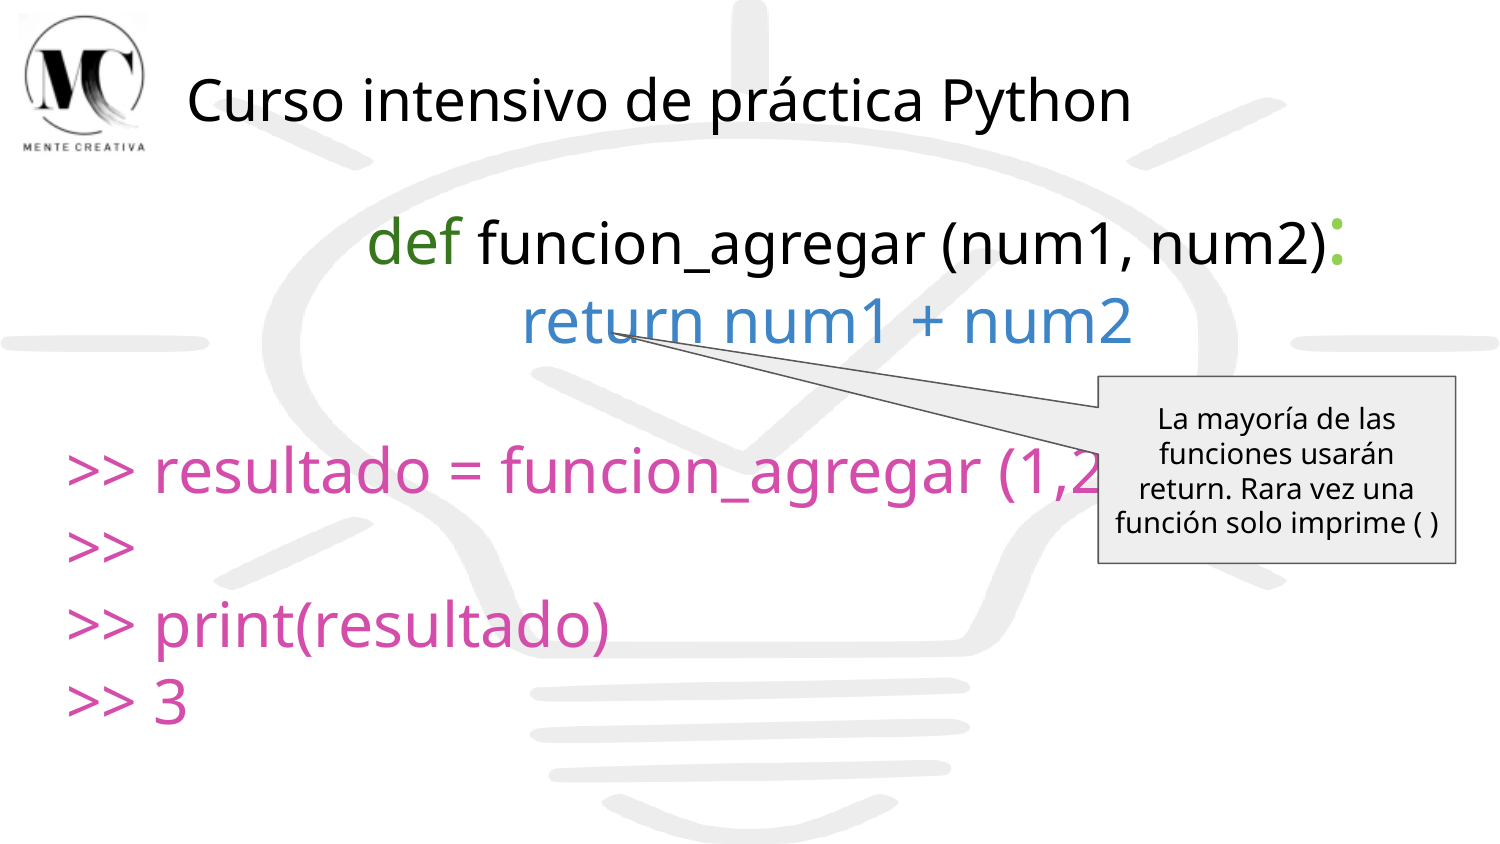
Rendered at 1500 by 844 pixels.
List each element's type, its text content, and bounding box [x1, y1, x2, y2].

picture [0, 0, 1500, 844]
title Curso intensivo de práctica Python [171, 48, 1449, 143]
text_box La mayoría de las funciones usarán return. Rara vez una función solo imprime ( ) [611, 332, 1456, 564]
list def funcion_agregar (num1, num2): return num1 + num2 >> resultado = funcion_agregar (1,2) >> >> print(resultado) >> 3 [51, 166, 1449, 750]
